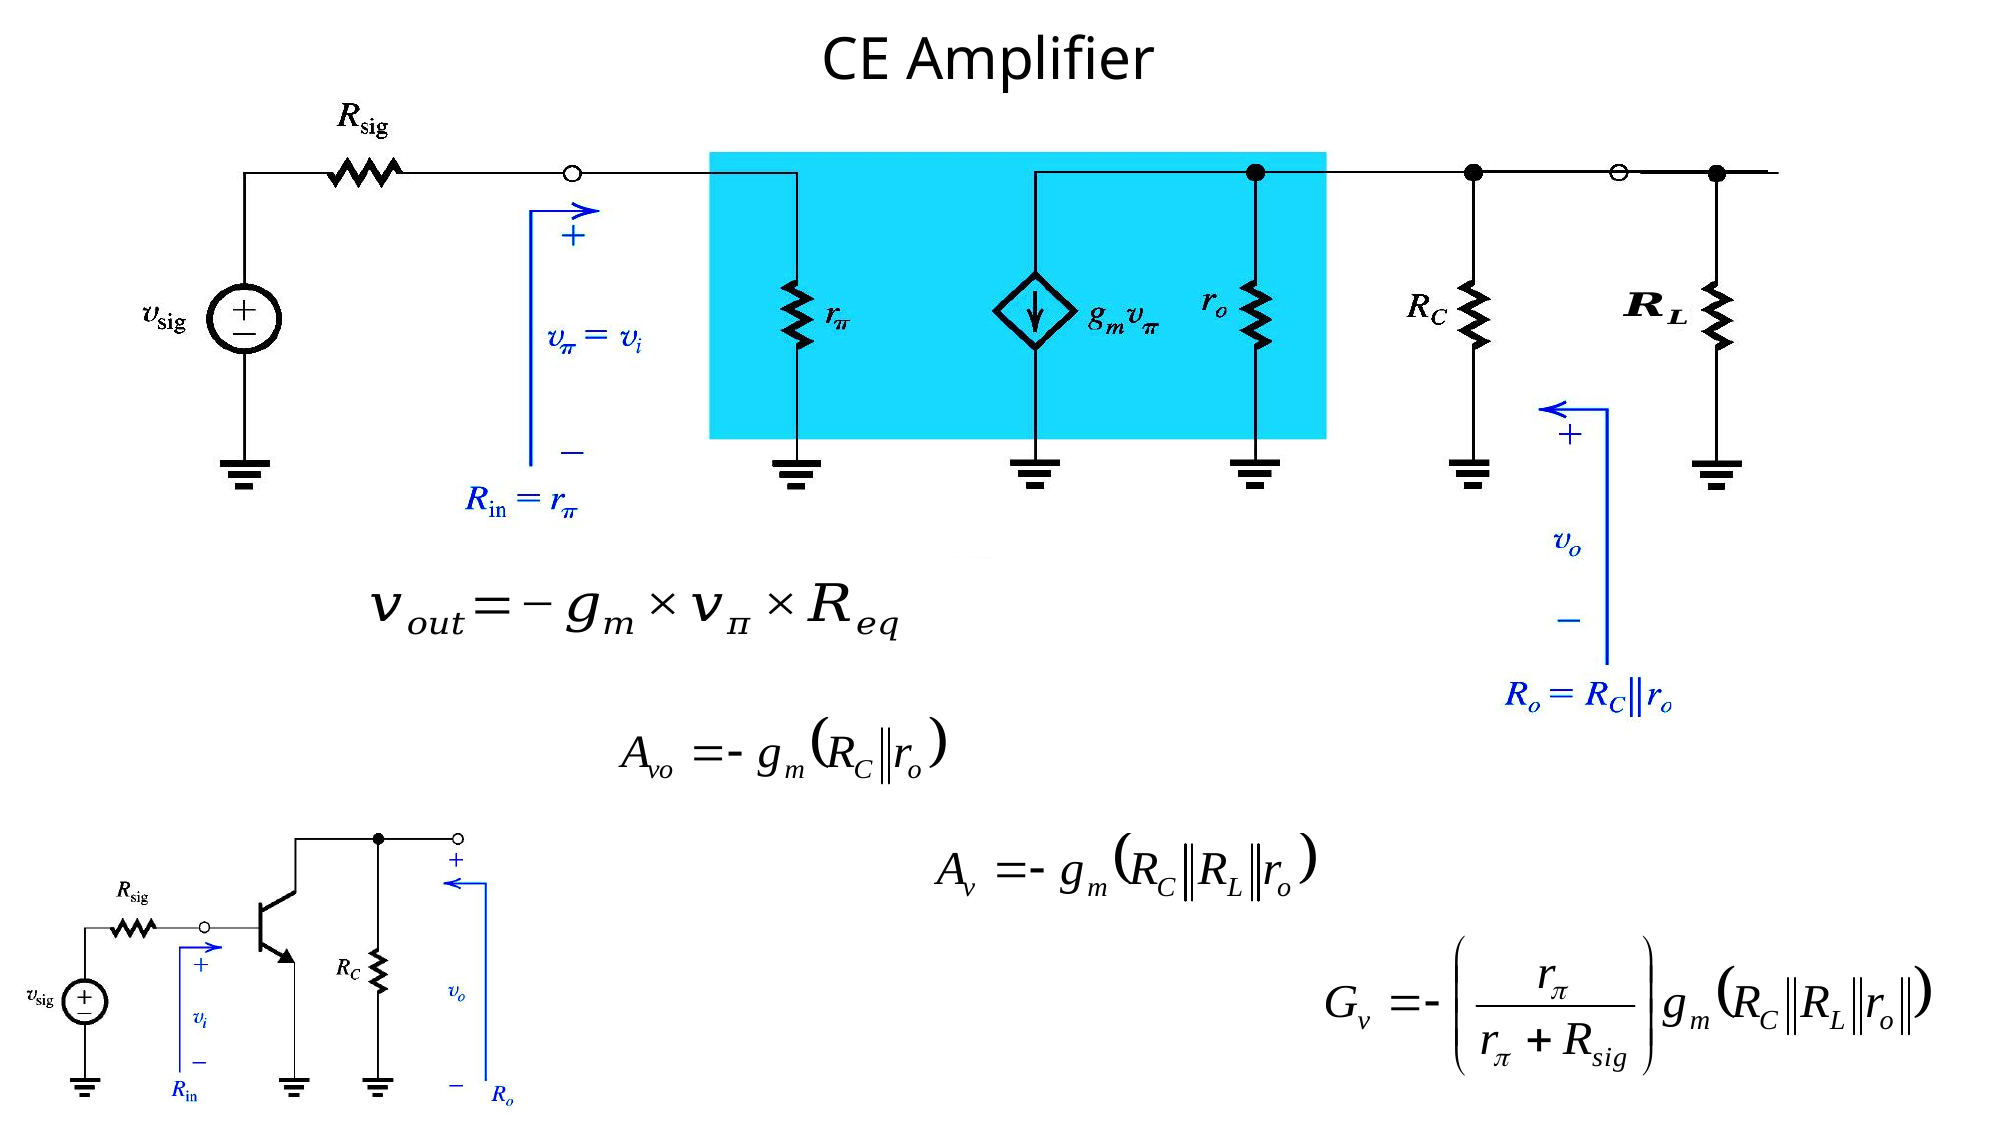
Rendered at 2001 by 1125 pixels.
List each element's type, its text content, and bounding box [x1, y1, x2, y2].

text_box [1317, 927, 1932, 1085]
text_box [925, 833, 1318, 912]
picture [12, 833, 518, 1116]
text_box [142, 97, 1779, 747]
text_box CE Amplifier [344, 13, 1633, 97]
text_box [610, 717, 948, 795]
